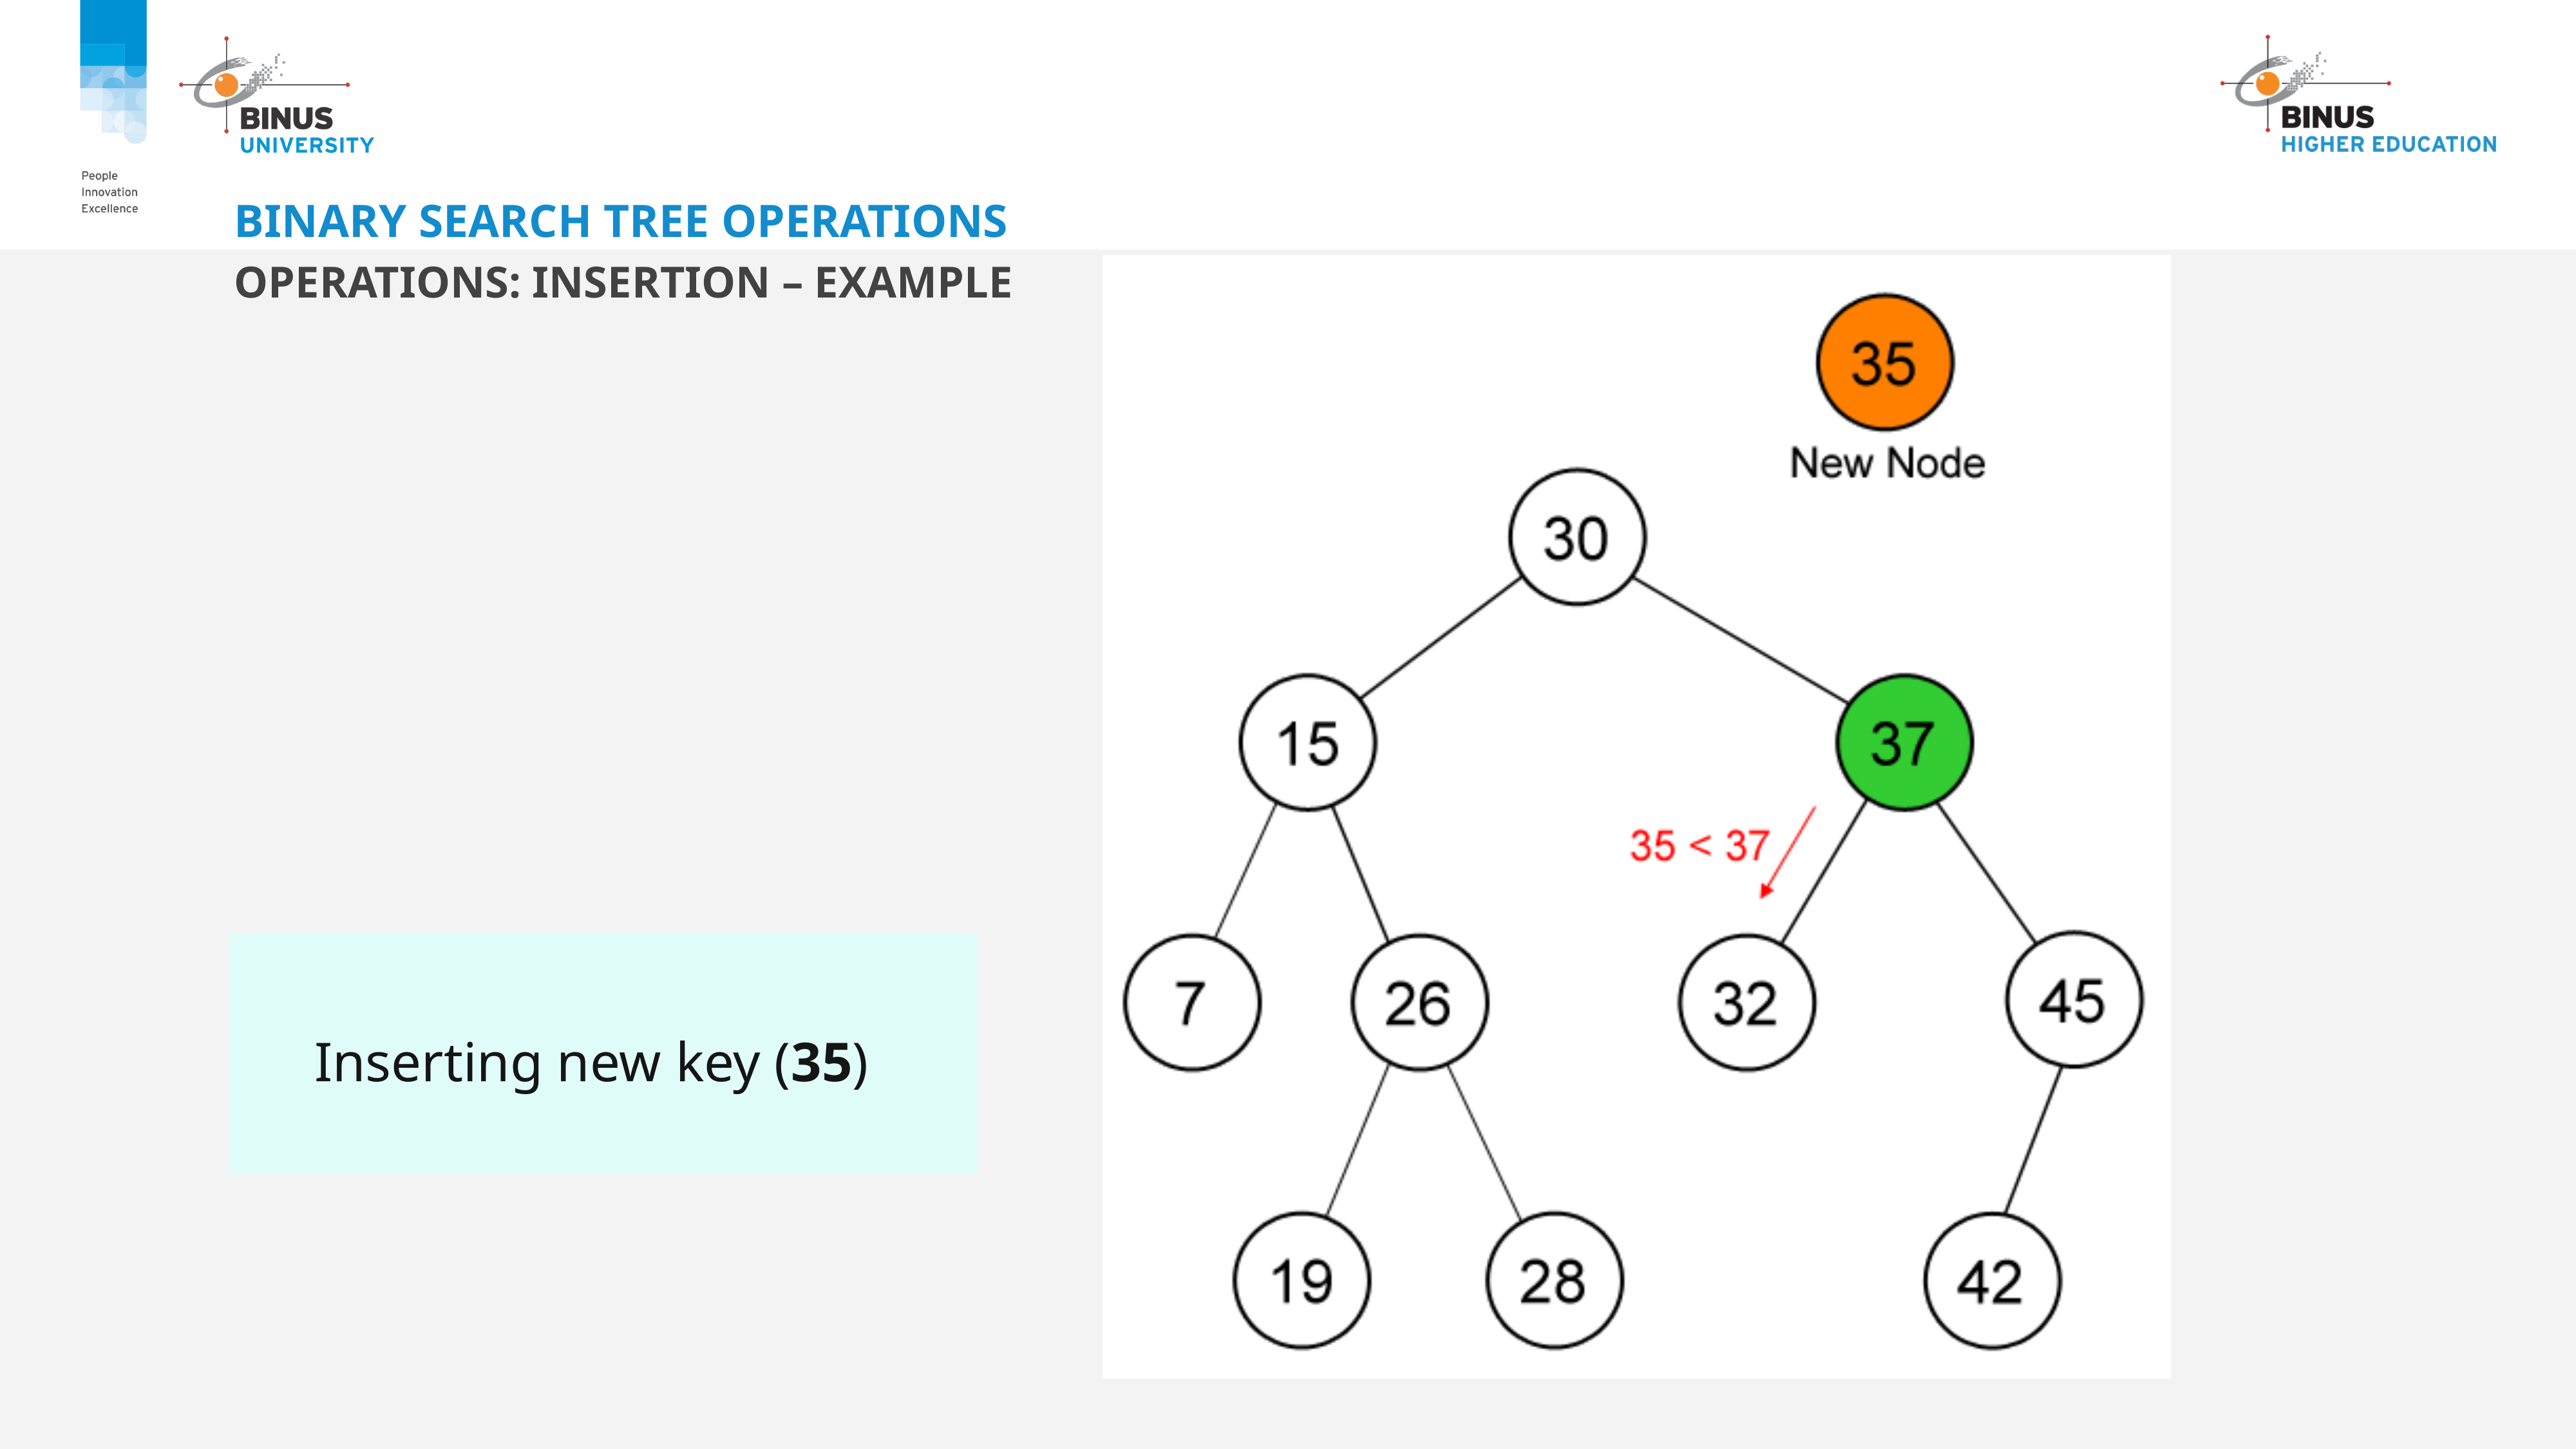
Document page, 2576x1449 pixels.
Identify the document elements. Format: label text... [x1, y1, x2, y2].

picture [1103, 255, 2171, 1379]
picture [81, 146, 146, 213]
text_box Inserting new key (35) [229, 933, 978, 1175]
picture [80, 66, 147, 144]
picture [2199, 0, 2496, 156]
title Binary Search Tree Operations [228, 197, 1784, 252]
list Operations: Insertion – Example [228, 255, 1103, 341]
picture [174, 25, 374, 161]
